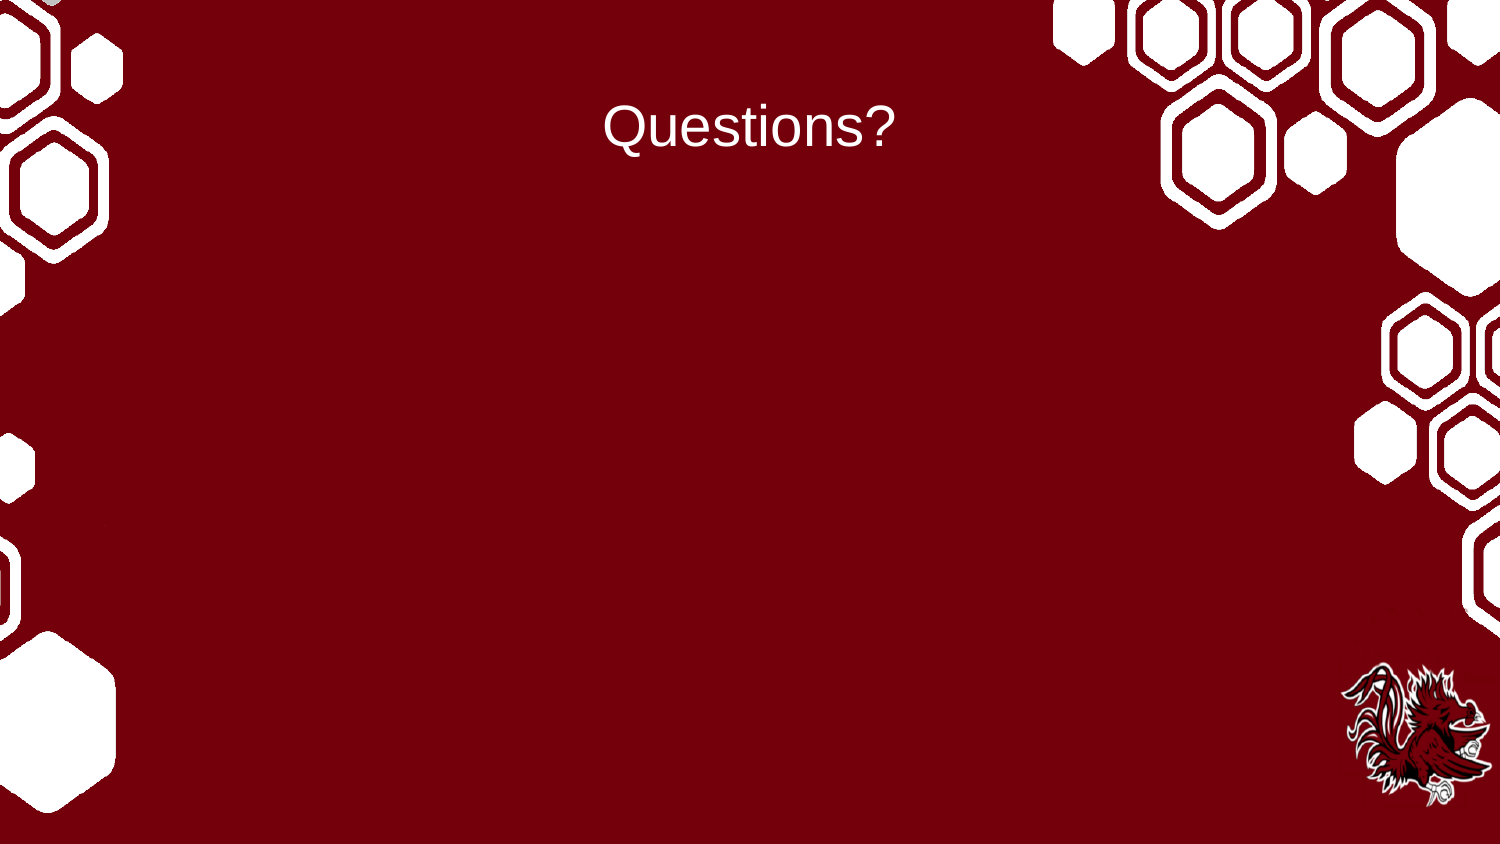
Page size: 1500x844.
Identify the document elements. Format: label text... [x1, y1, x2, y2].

picture [0, 0, 1500, 844]
title Questions? [51, 72, 1449, 167]
